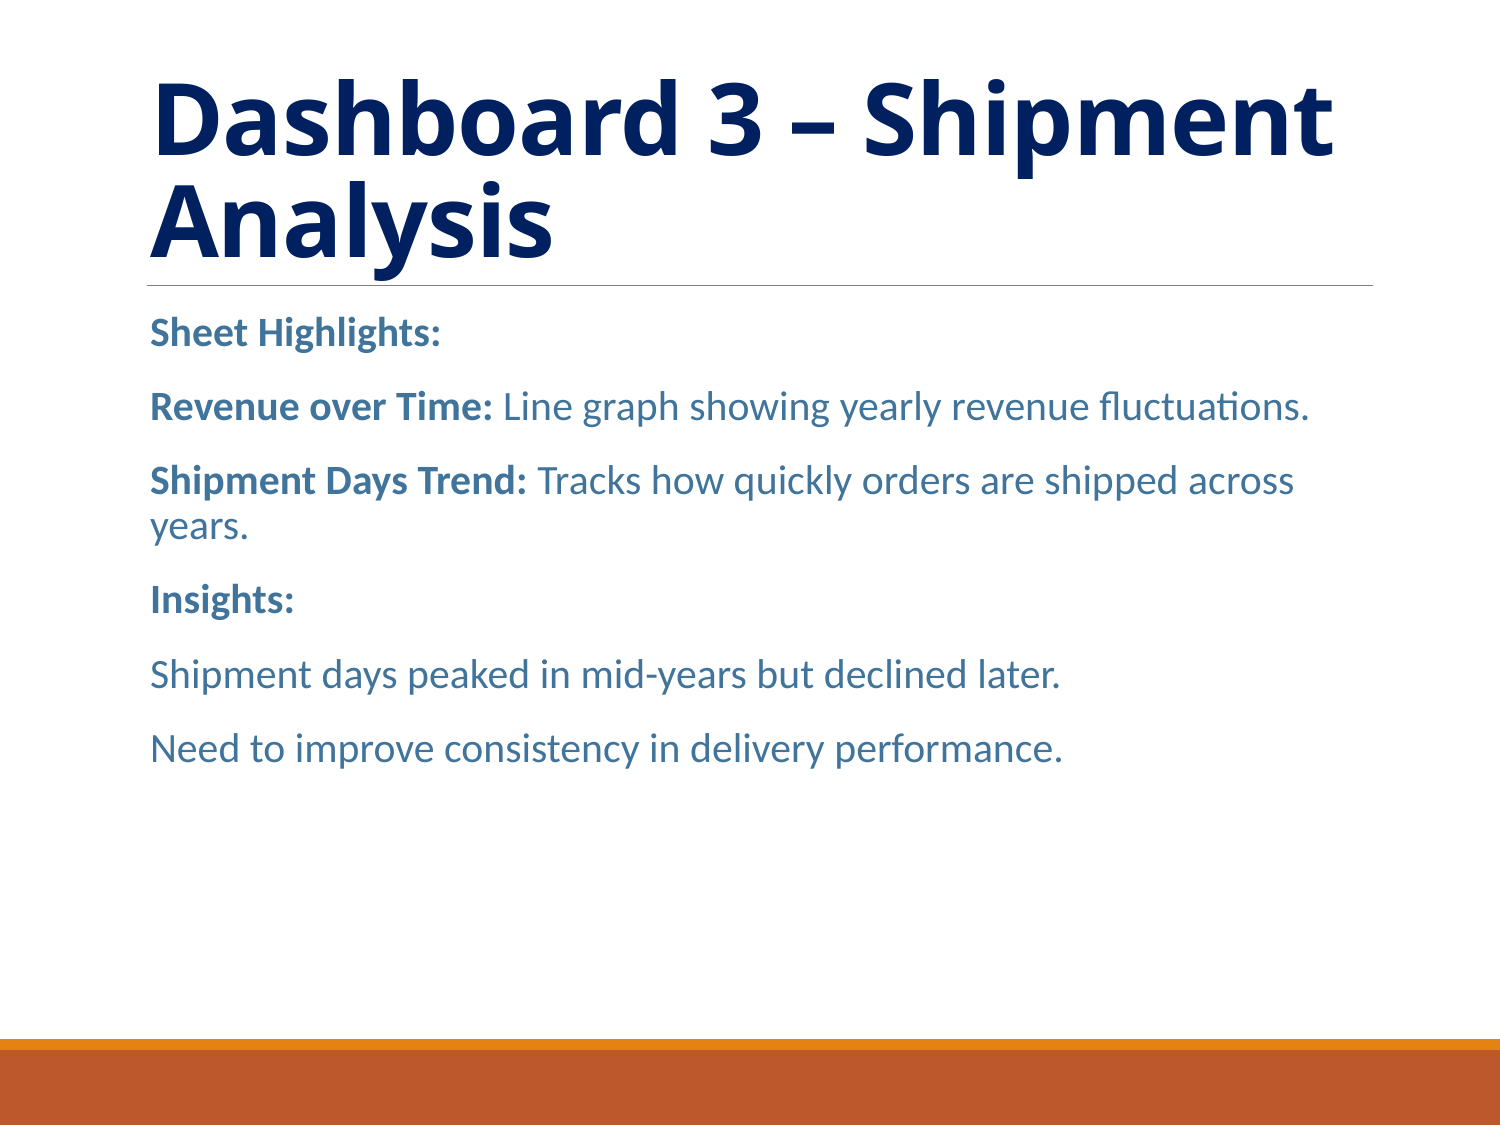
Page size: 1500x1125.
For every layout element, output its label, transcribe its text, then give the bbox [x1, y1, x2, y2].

list Sheet Highlights: Revenue over Time: Line graph showing yearly revenue fluctuations. Shipment Days Trend: Tracks how quickly orders are shipped across years. Insights: Shipment days peaked in mid-years but declined later. Need to improve consistency in delivery performance. [135, 302, 1373, 963]
title Dashboard 3 – Shipment Analysis [135, 47, 1373, 285]
